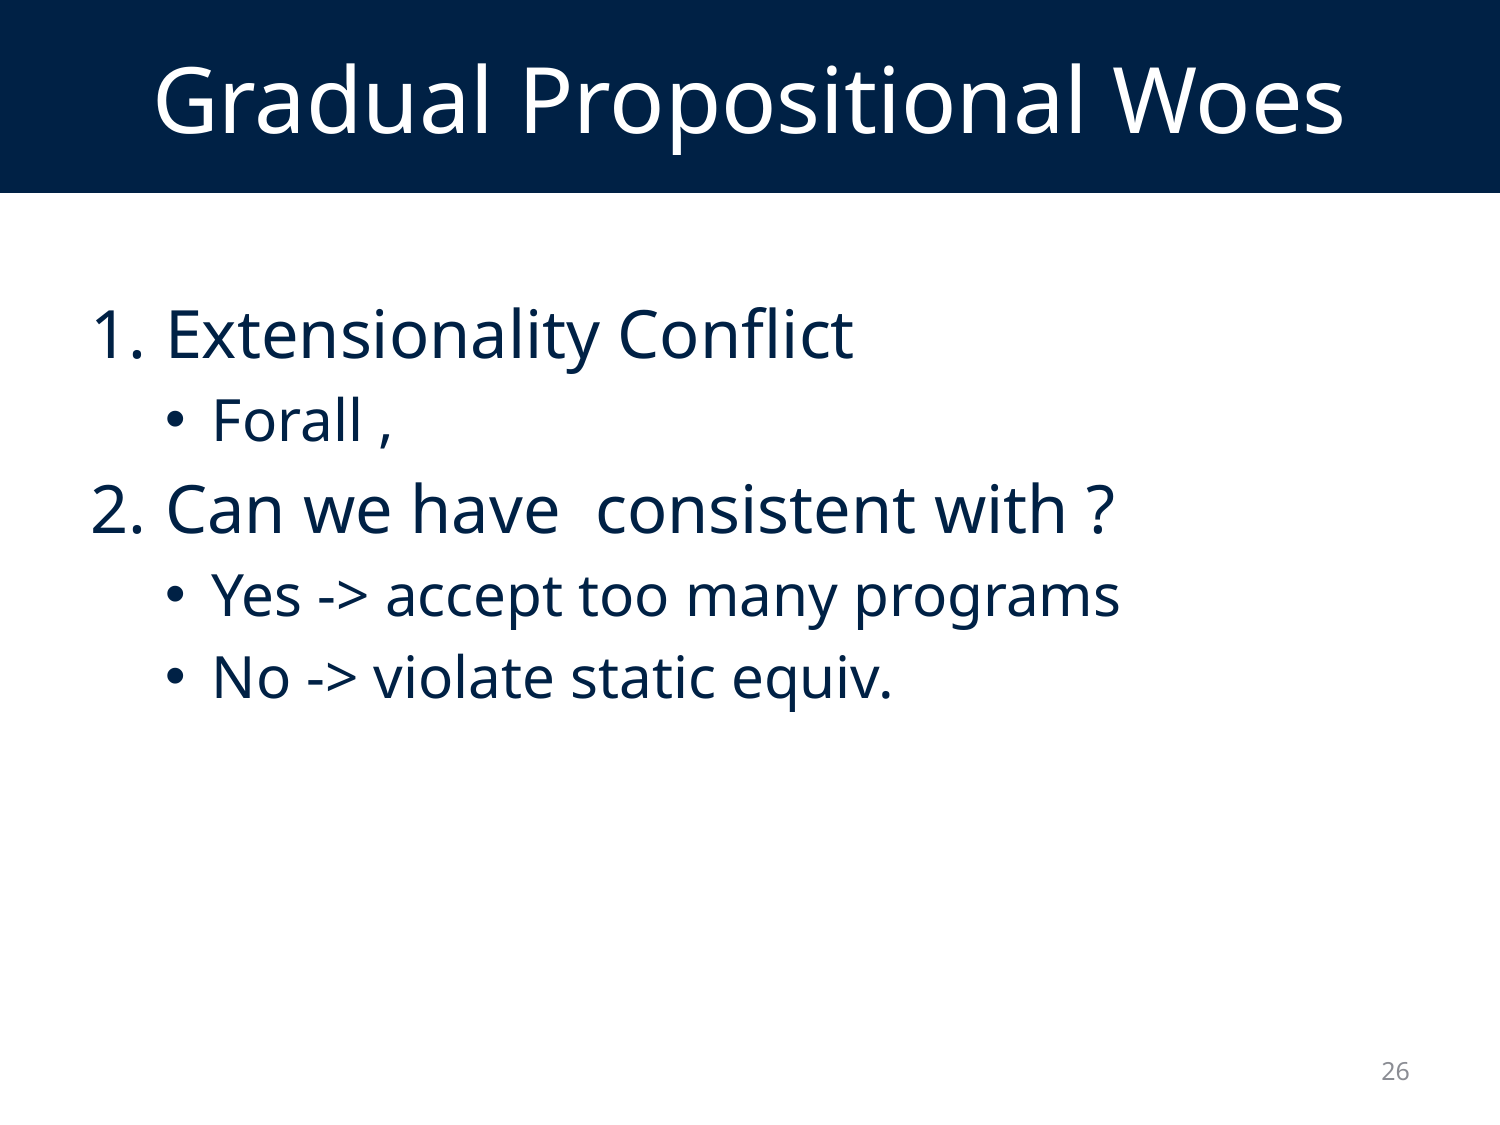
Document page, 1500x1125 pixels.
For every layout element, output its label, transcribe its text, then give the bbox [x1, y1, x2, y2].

title Gradual Propositional Woes [0, 0, 1500, 193]
slide_number 26 [1074, 1042, 1425, 1103]
